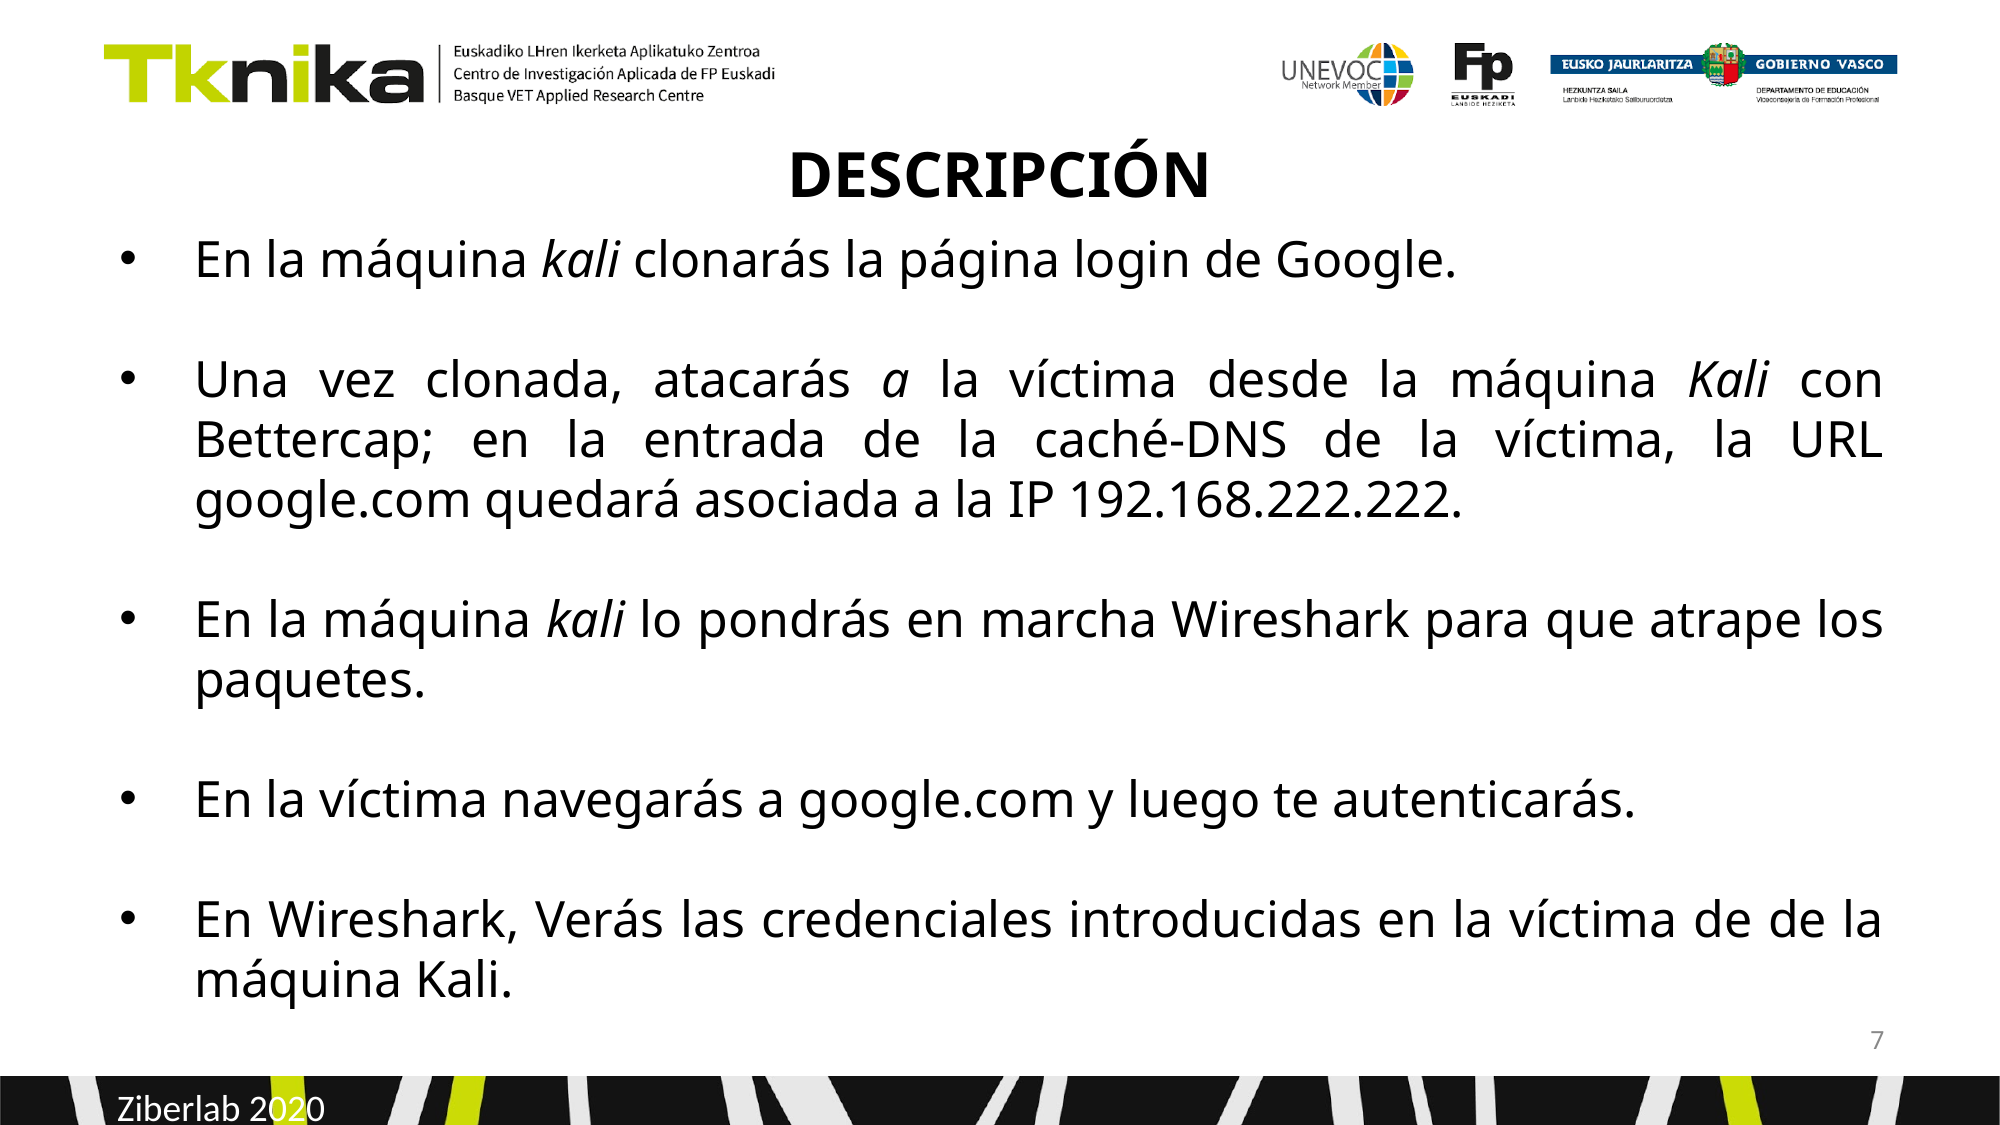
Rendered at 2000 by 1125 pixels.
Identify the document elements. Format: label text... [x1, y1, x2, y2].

list En la máquina kali clonarás la página login de Google. Una vez clonada, atacarás a la víctima desde la máquina Kali con Bettercap; en la entrada de la caché-DNS de la víctima, la URL google.com quedará asociada a la IP 192.168.222.222. En la máquina kali lo pondrás en marcha Wireshark para que atrape los paquetes. En la víctima navegarás a google.com y luego te autenticarás. En Wireshark, Verás las credenciales introducidas en la víctima de de la máquina Kali. [104, 219, 1900, 1000]
title DESCRIPCIÓN [99, 125, 1900, 220]
slide_number ‹#› [1433, 1011, 1900, 1072]
picture [0, 1076, 2000, 1125]
picture [102, 42, 1898, 106]
